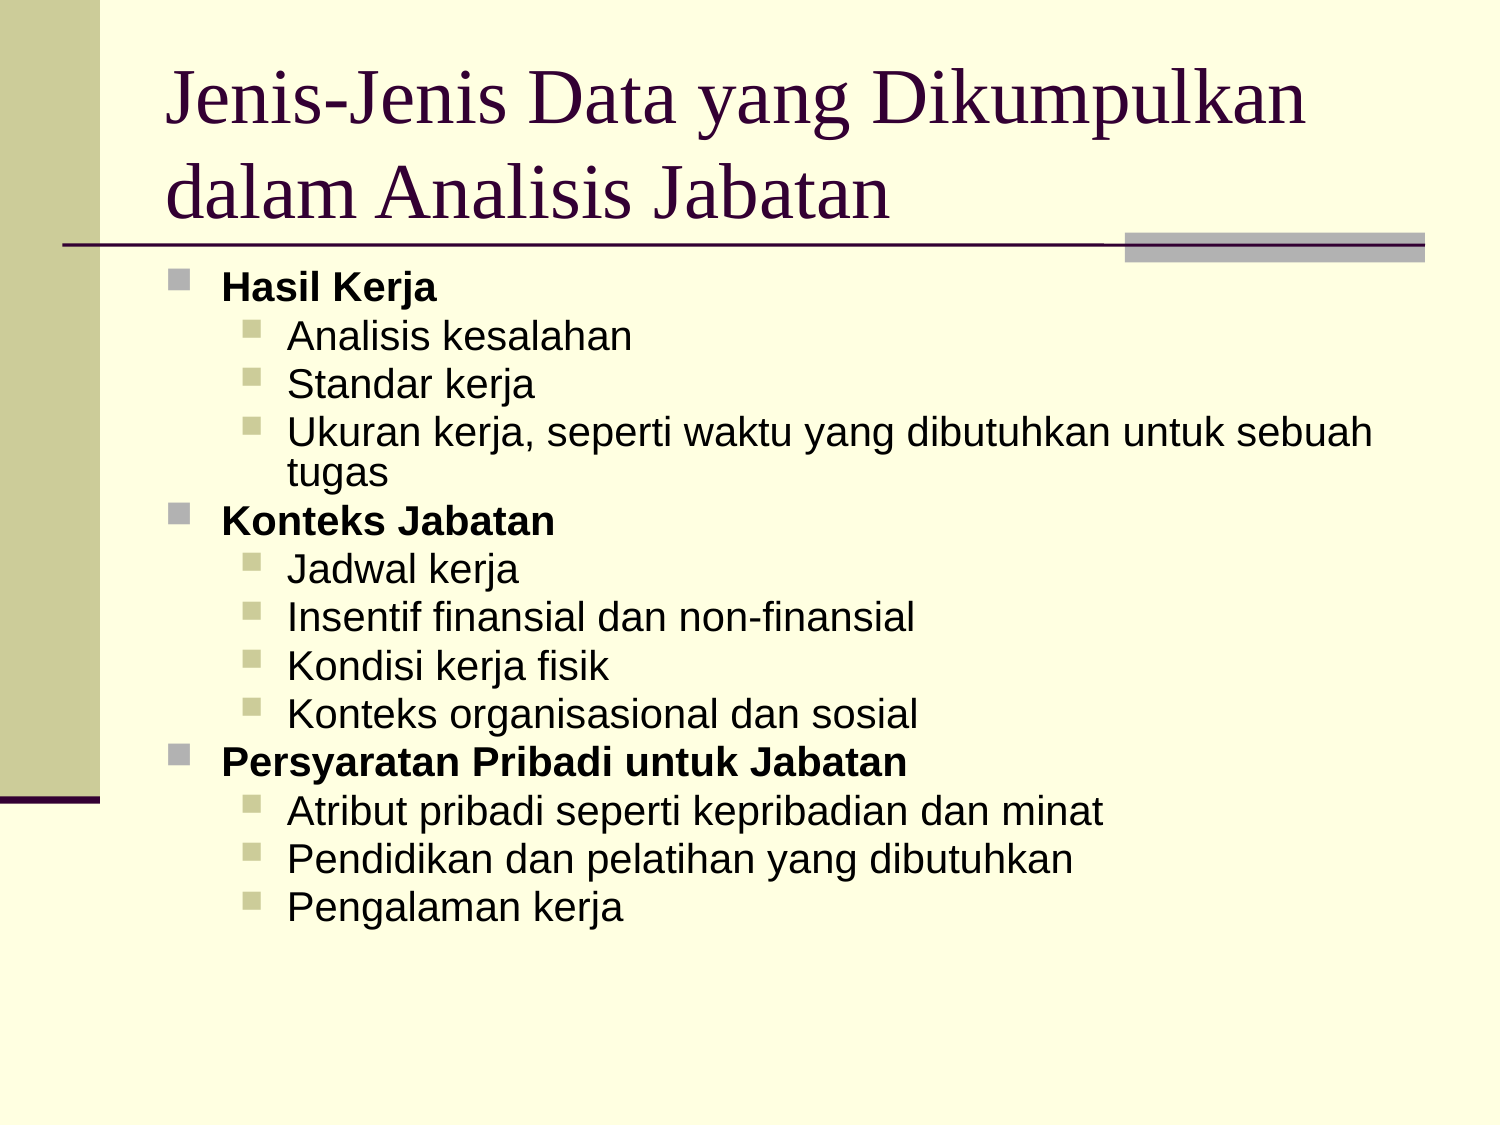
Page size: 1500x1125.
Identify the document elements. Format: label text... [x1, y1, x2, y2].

list Hasil Kerja Analisis kesalahan Standar kerja Ukuran kerja, seperti waktu yang dibutuhkan untuk sebuah tugas Konteks Jabatan Jadwal kerja Insentif finansial dan non-finansial Kondisi kerja fisik Konteks organisasional dan sosial Persyaratan Pribadi untuk Jabatan Atribut pribadi seperti kepribadian dan minat Pendidikan dan pelatihan yang dibutuhkan Pengalaman kerja [150, 262, 1425, 1006]
title Jenis-Jenis Data yang Dikumpulkan dalam Analisis Jabatan [150, 45, 1425, 234]
